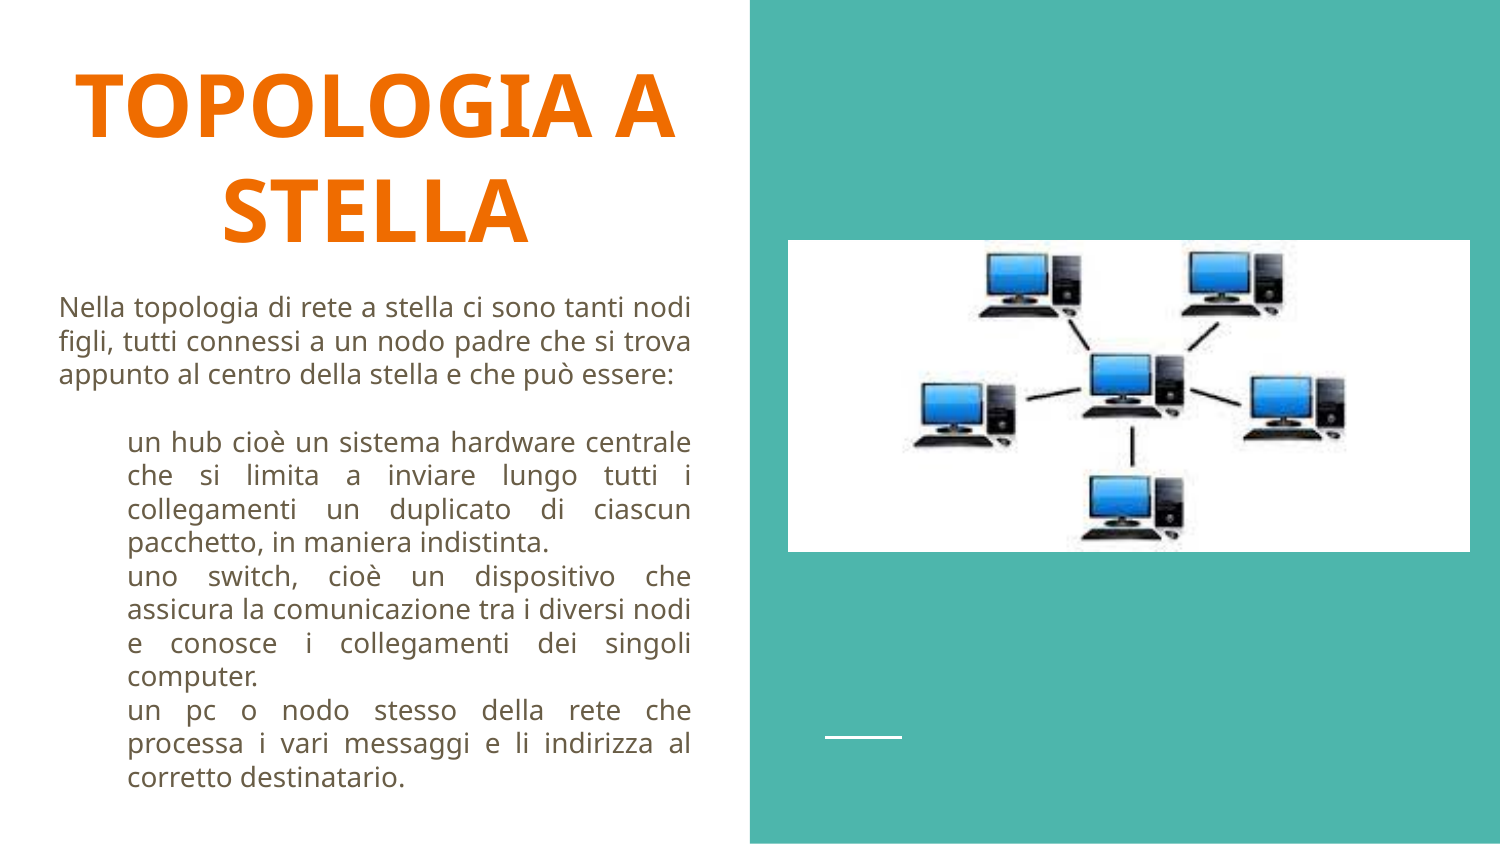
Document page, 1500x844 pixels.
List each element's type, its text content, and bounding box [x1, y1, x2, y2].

picture [788, 240, 1470, 553]
title TOPOLOGIA A STELLA [43, 0, 708, 274]
subtitle Nella topologia di rete a stella ci sono tanti nodi figli, tutti connessi a un nodo padre che si trova appunto al centro della stella e che può essere: un hub cioè un sistema hardware centrale che si limita a inviare lungo tutti i collegamenti un duplicato di ciascun pacchetto, in maniera indistinta. uno switch, cioè un dispositivo che assicura la comunicazione tra i diversi nodi e conosce i collegamenti dei singoli computer. un pc o nodo stesso della rete che processa i vari messaggi e li indirizza al corretto destinatario. [43, 274, 708, 844]
